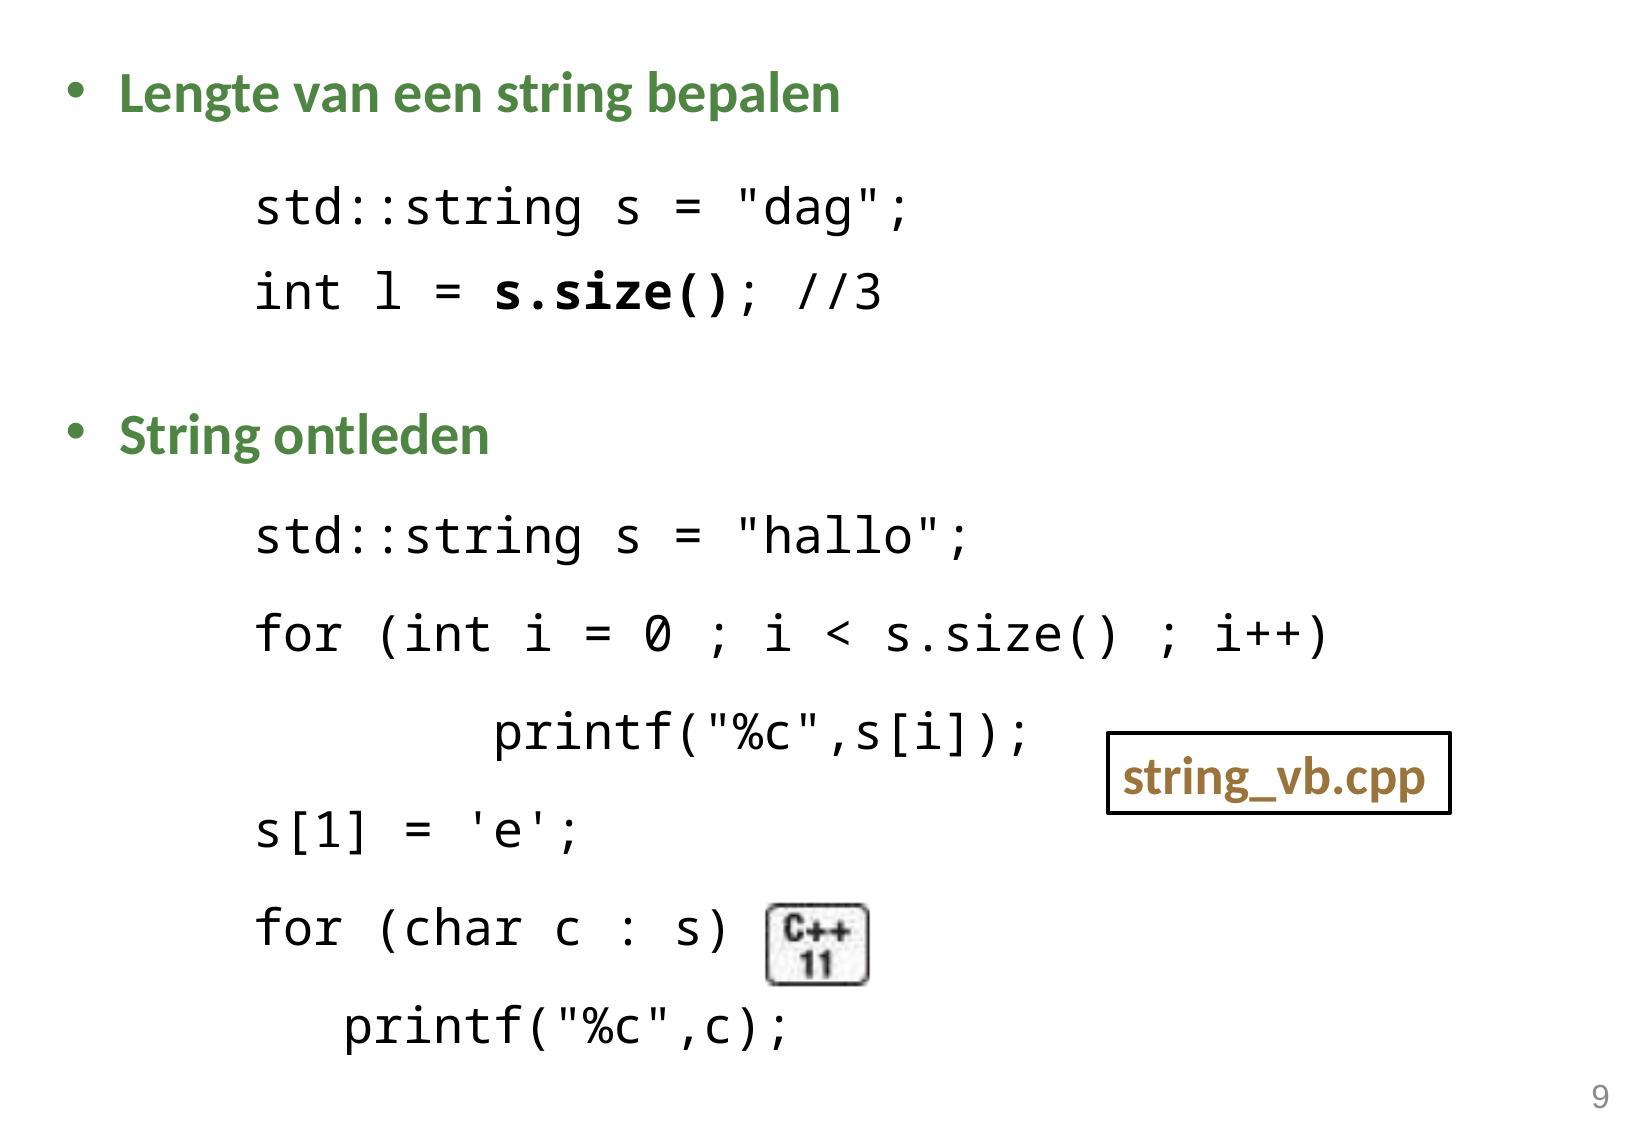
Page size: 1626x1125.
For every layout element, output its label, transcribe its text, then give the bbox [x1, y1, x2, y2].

list Lengte van een string bepalen std::string s = "dag"; int l = s.size(); //3 String ontleden std::string s = "hallo"; for (int i = 0 ; i < s.size() ; i++) printf("%c",s[i]); s[1] = 'e'; for (char c : s) printf("%c",c); [31, 33, 1476, 931]
picture [748, 887, 886, 999]
slide_number 9 [1245, 1065, 1625, 1125]
text_box string_vb.cpp [1107, 732, 1451, 813]
